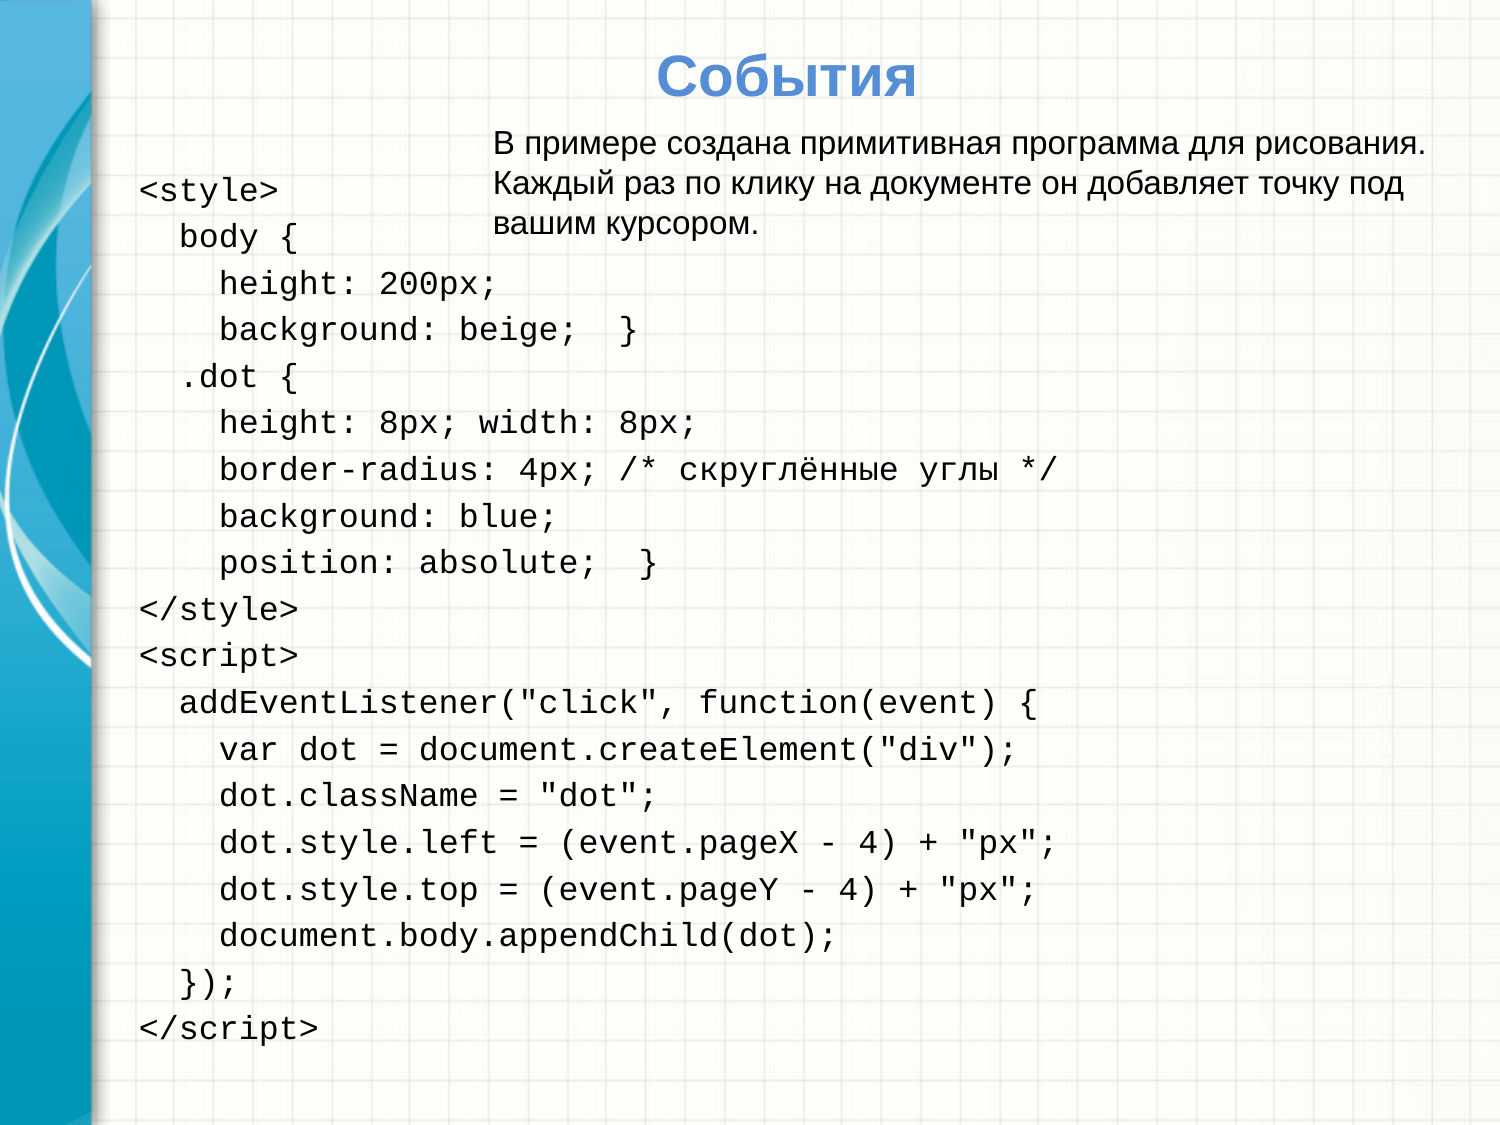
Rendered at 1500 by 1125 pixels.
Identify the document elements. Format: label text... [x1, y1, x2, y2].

title События [125, 44, 1450, 102]
picture [0, 0, 1500, 1125]
text_box В примере создана примитивная программа для рисования. Каждый раз по клику на документе он добавляет точку под вашим курсором. [478, 113, 1471, 249]
list <style> body { height: 200px; background: beige; } .dot { height: 8px; width: 8px; border-radius: 4px; /* скруглённые углы */ background: blue; position: absolute; } </style> <script> addEventListener("click", function(event) { var dot = document.createElement("div"); dot.className = "dot"; dot.style.left = (event.pageX - 4) + "px"; dot.style.top = (event.pageY - 4) + "px"; document.body.appendChild(dot); }); </script> [123, 113, 1471, 1059]
